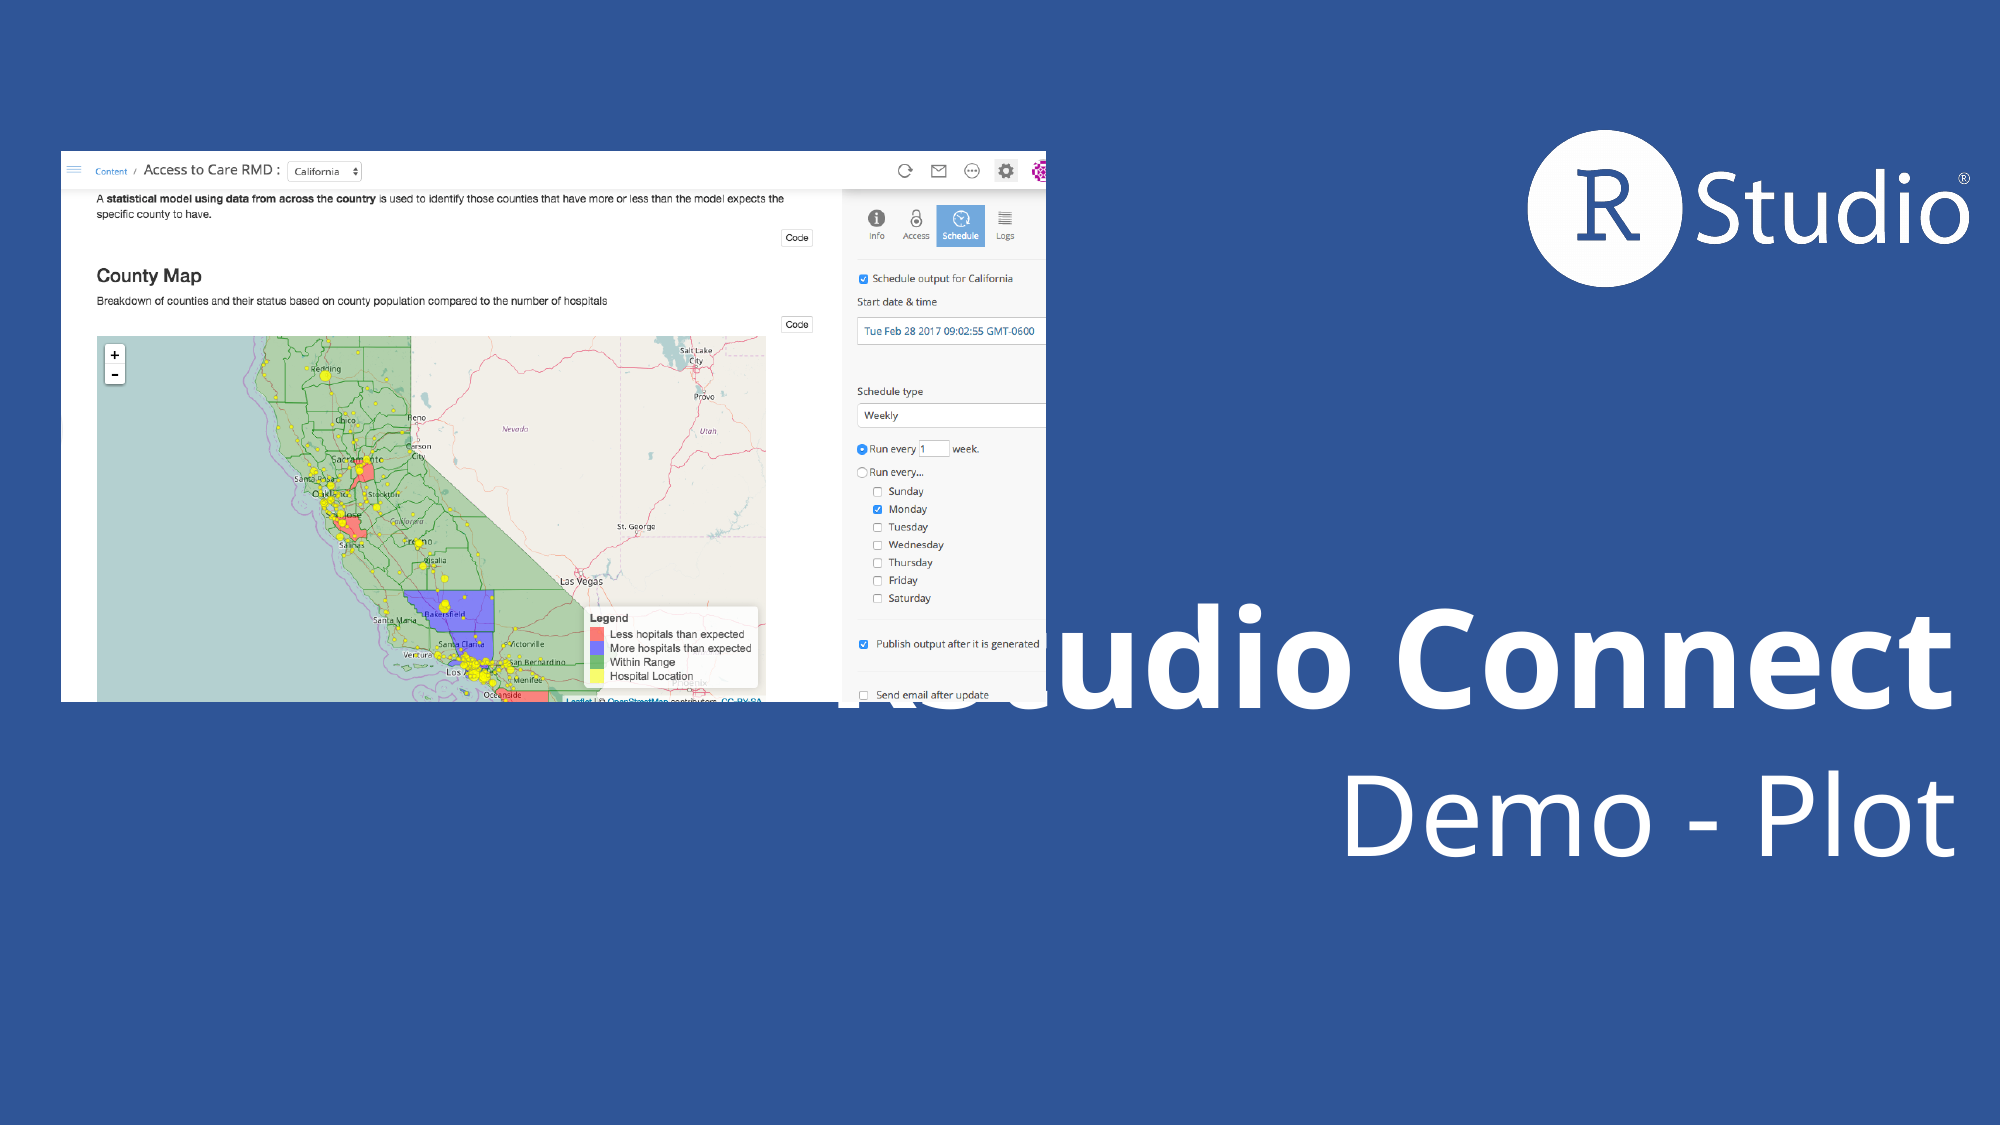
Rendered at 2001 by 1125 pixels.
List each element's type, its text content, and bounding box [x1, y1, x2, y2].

picture [1525, 129, 1972, 288]
subtitle RStudio Connect Demo - Plot [606, 582, 1973, 1020]
picture [61, 151, 1046, 703]
